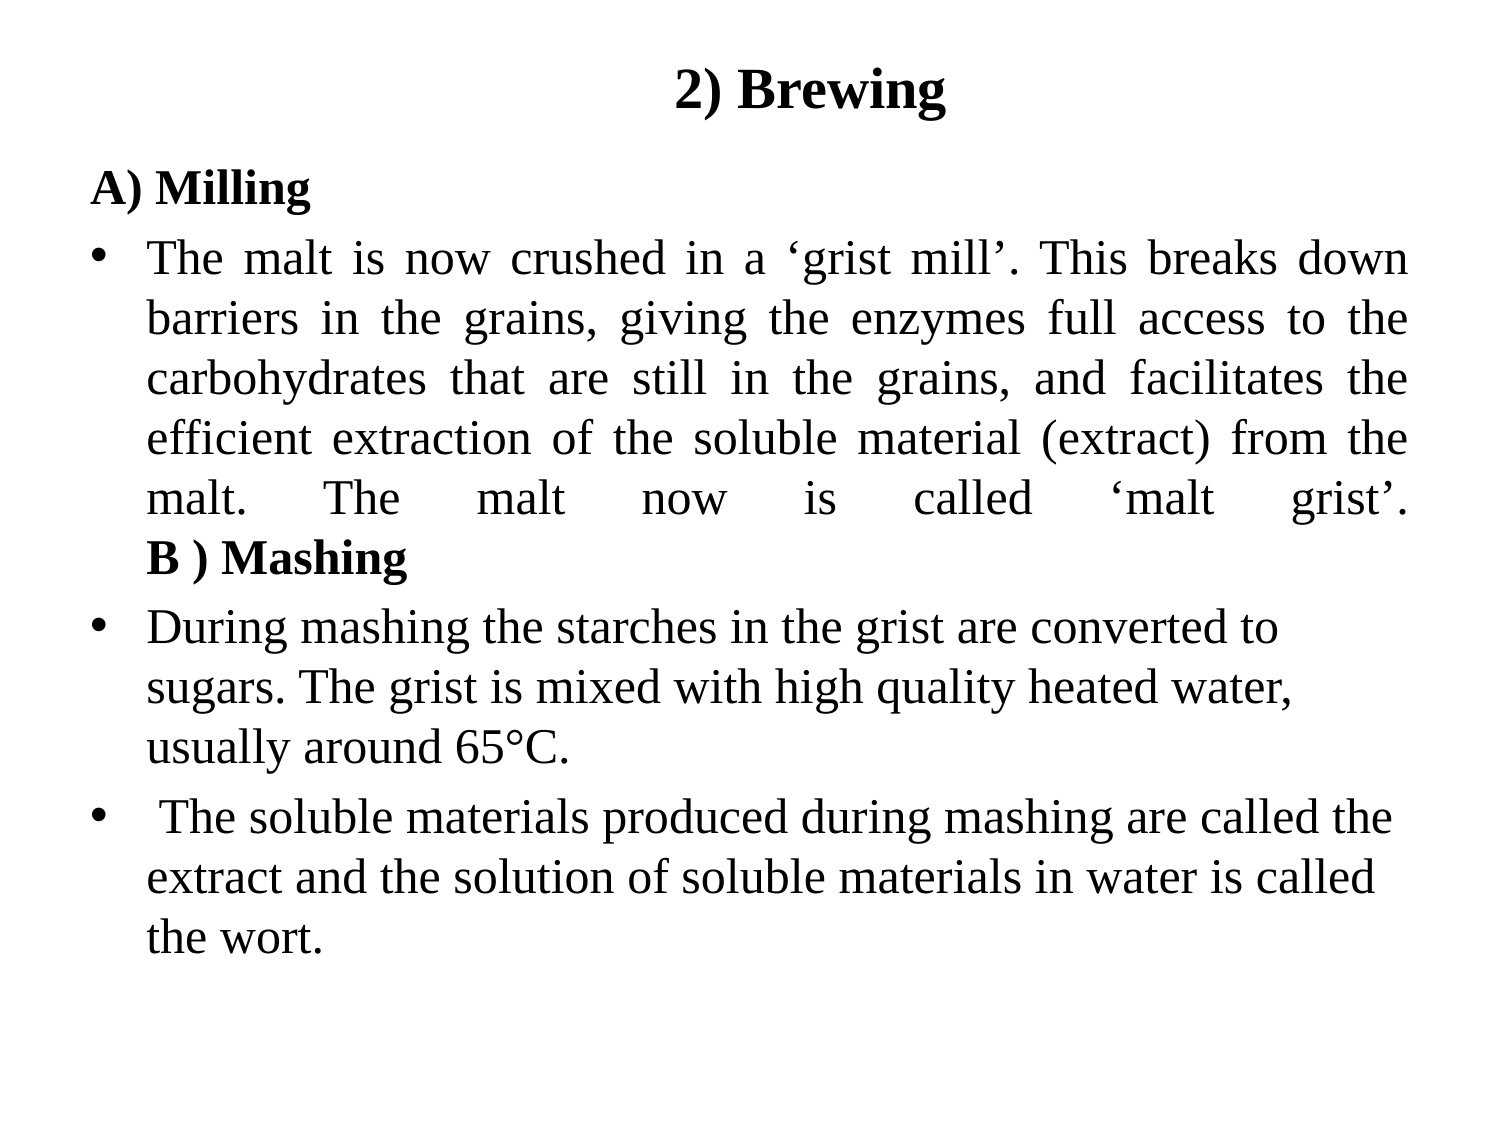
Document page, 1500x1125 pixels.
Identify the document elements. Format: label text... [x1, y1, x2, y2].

title 2) Brewing [75, 45, 1425, 126]
list A) Milling The malt is now crushed in a ‘grist mill’. This breaks down barriers in the grains, giving the enzymes full access to the carbohydrates that are still in the grains, and facilitates the efficient extraction of the soluble material (extract) from the malt. The malt now is called ‘malt grist’. B ) Mashing During mashing the starches in the grist are converted to sugars. The grist is mixed with high quality heated water, usually around 65°C. The soluble materials produced during mashing are called the extract and the solution of soluble materials in water is called the wort. [75, 146, 1425, 889]
